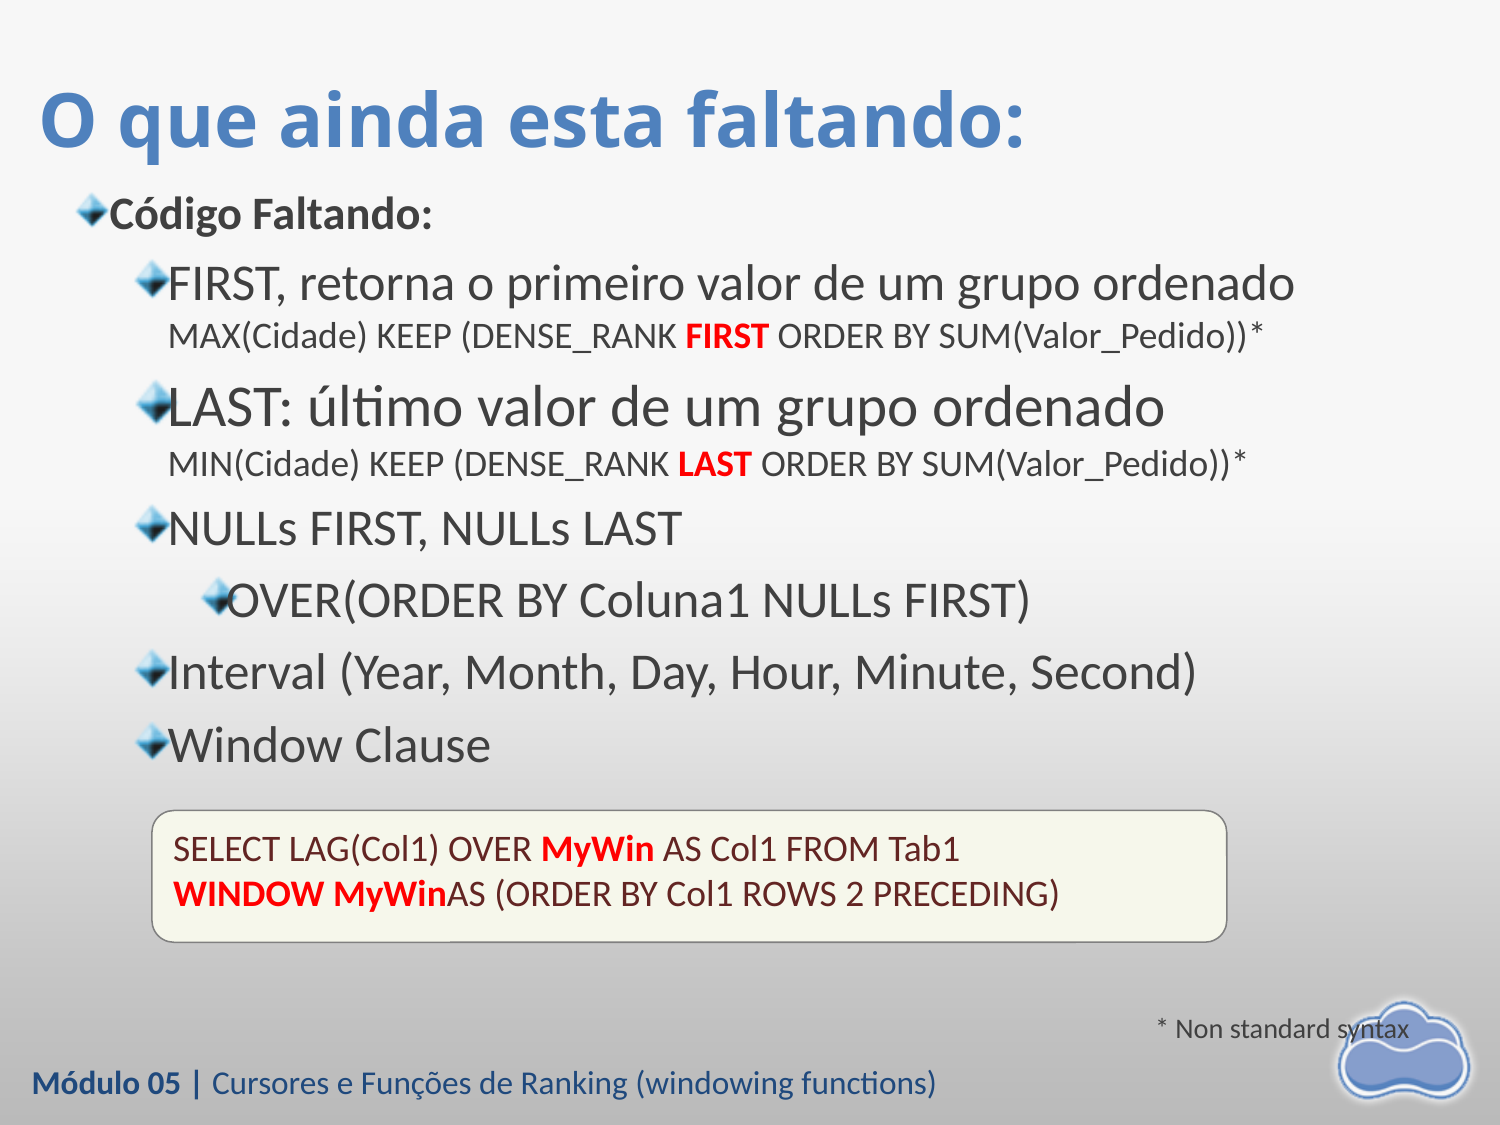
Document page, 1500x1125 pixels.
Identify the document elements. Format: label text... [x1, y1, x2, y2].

picture [126, 495, 180, 554]
picture [126, 639, 180, 699]
picture [126, 369, 188, 437]
text_box SELECT LAG(Col1) OVER MyWin AS Col1 FROM Tab1 WINDOW MyWinAS (ORDER BY Col1 ROWS 2 PRECEDING) [151, 810, 1227, 943]
picture [192, 567, 247, 627]
title O que ainda esta faltando: [23, 58, 1500, 176]
list Código Faltando: FIRST, retorna o primeiro valor de um grupo ordenado MAX(Cidade) KEEP (DENSE_RANK FIRST ORDER BY SUM(Valor_Pedido))* LAST: último valor de um grupo ordenado MIN(Cidade) KEEP (DENSE_RANK LAST ORDER BY SUM(Valor_Pedido))* NULLs FIRST, NULLs LAST OVER(ORDER BY Coluna1 NULLs FIRST) Interval (Year, Month, Day, Hour, Minute, Second) Window Clause * Non standard syntax [53, 175, 1425, 1059]
picture [0, 0, 1500, 1125]
picture [126, 250, 180, 309]
picture [126, 712, 180, 771]
picture [68, 184, 117, 237]
